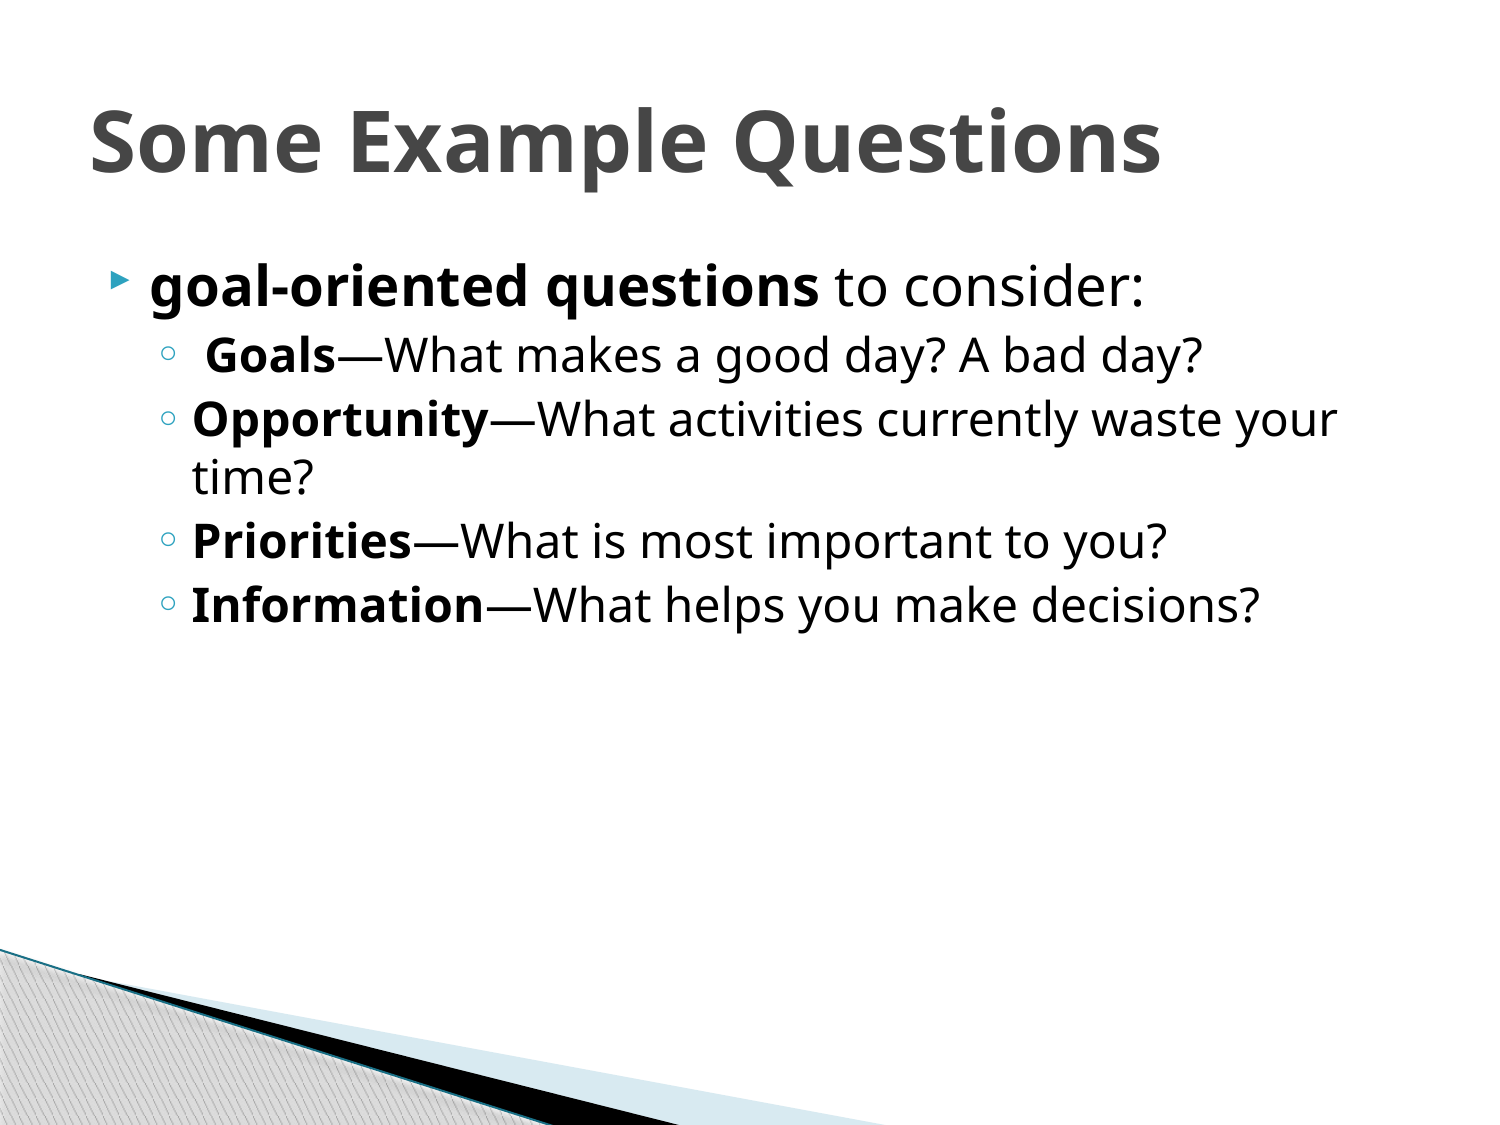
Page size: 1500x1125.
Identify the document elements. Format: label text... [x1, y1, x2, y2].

title Some Example Questions [75, 45, 1425, 233]
list goal-oriented questions to consider: Goals—What makes a good day? A bad day? Opportunity—What activities currently waste your time? Priorities—What is most important to you? Information—What helps you make decisions? [75, 243, 1425, 986]
